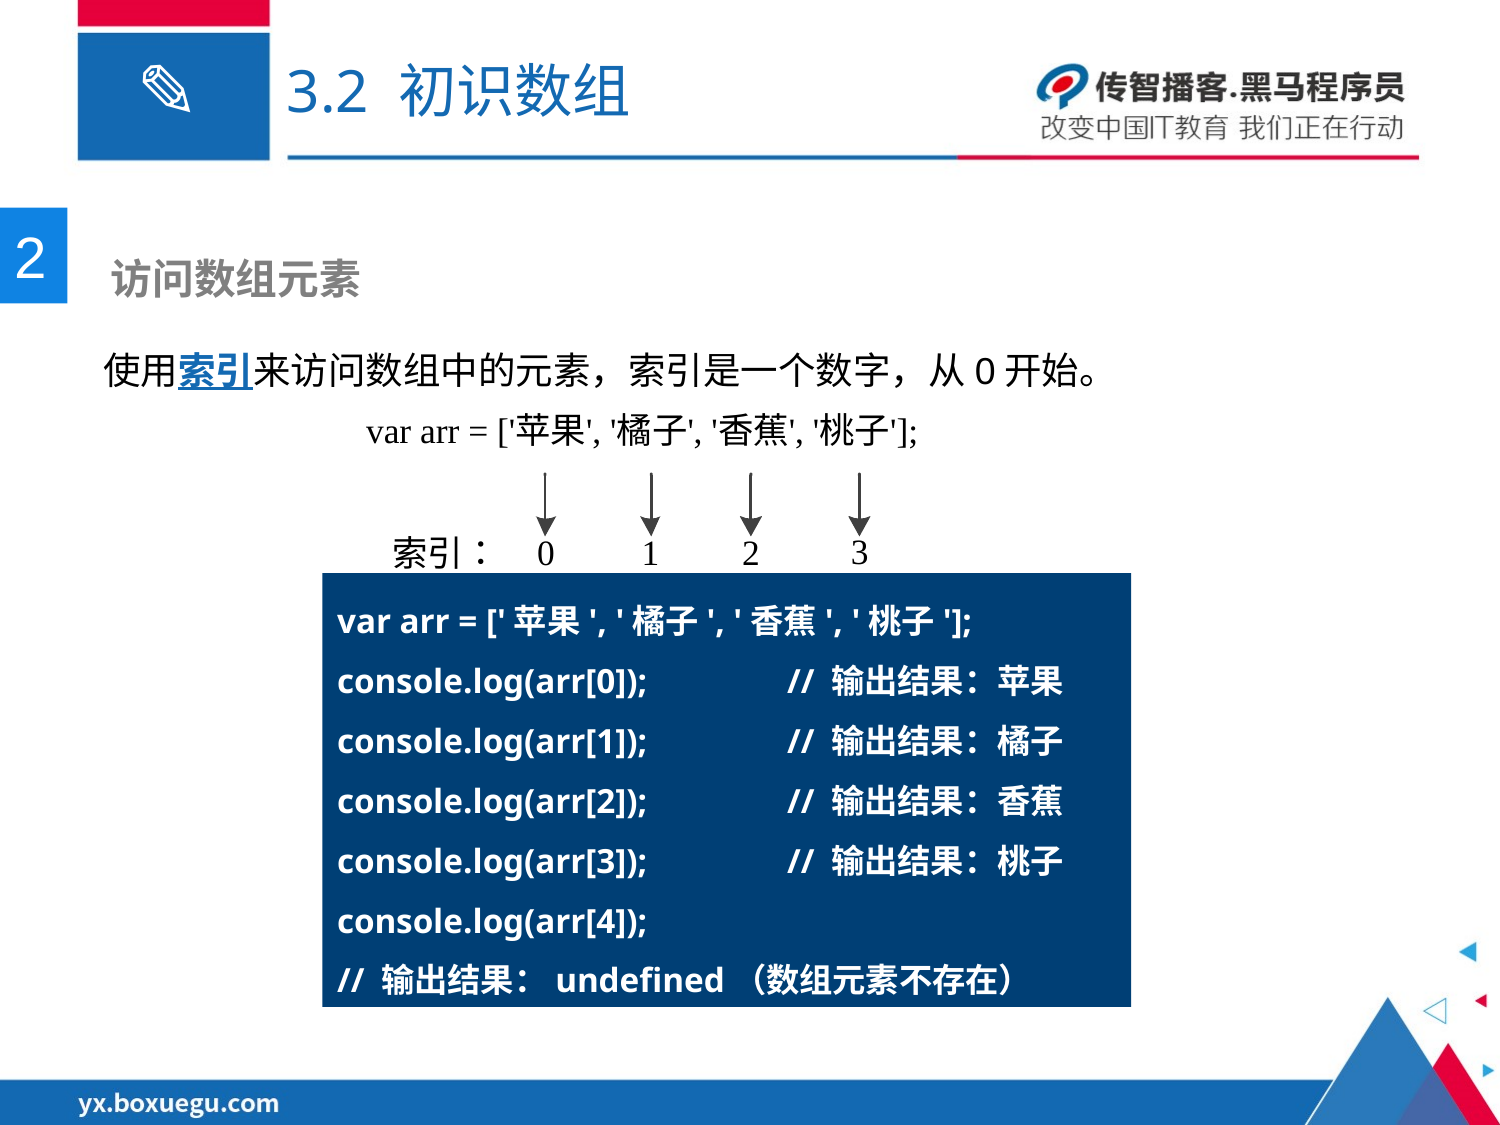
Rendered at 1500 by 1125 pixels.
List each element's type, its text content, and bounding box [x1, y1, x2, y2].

text_box var arr = ['苹果', '橘子', '香蕉', '桃子']; console.log(arr[0]); // 输出结果：苹果 console.log(arr[1]); // 输出结果：橘子 console.log(arr[2]); // 输出结果：香蕉 console.log(arr[3]); // 输出结果：桃子 console.log(arr[4]); // 输出结果：undefined（数组元素不存在） [322, 573, 1132, 1007]
title 3.2 初识数组 [271, 25, 1046, 153]
text_box 访问数组元素 [70, 245, 842, 310]
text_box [0, 207, 68, 304]
picture [0, 1, 1500, 1125]
text_box 使用索引来访问数组中的元素，索引是一个数字，从0开始。 [88, 294, 1386, 400]
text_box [259, 404, 1026, 583]
